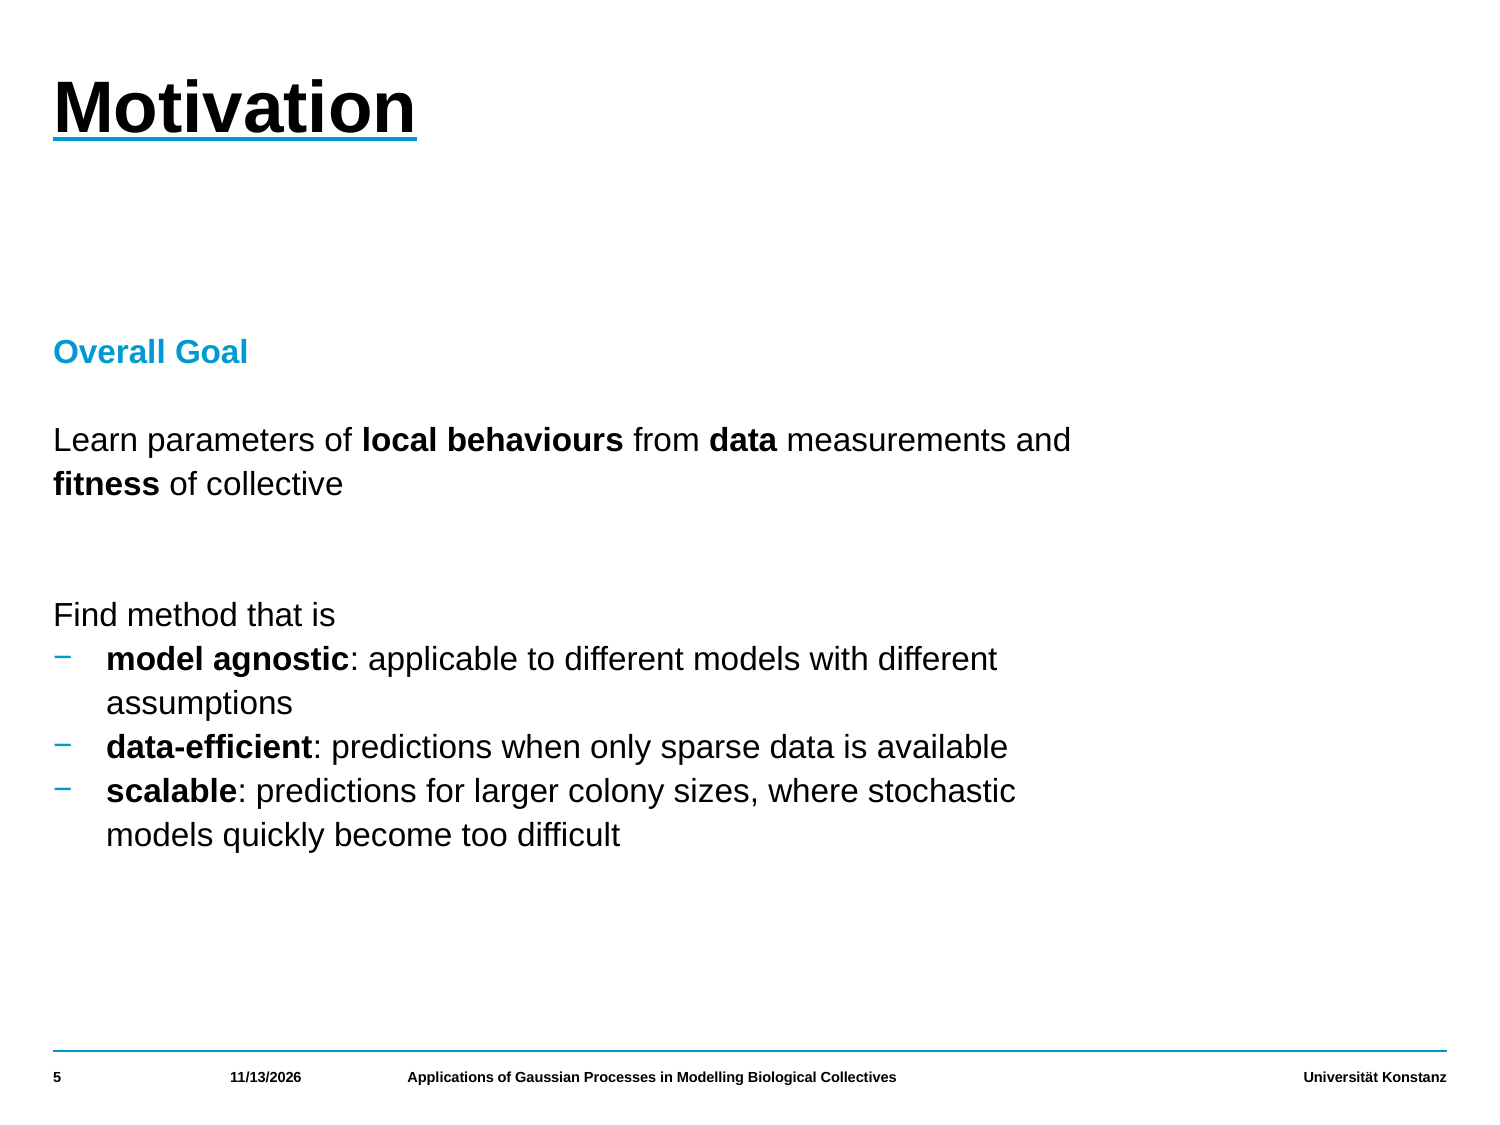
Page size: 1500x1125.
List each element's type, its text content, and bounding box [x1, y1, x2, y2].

footer Applications of Gaussian Processes in Modelling Biological Collectives [407, 1058, 916, 1094]
list Overall Goal Learn parameters of local behaviours from data measurements and fitness of collective Find method that is model agnostic: applicable to different models with different assumptions data-efficient: predictions when only sparse data is available scalable: predictions for larger colony sizes, where stochastic models quickly become too difficult [53, 326, 1093, 1000]
title Motivation [53, 66, 1093, 268]
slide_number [230, 1058, 384, 1094]
slide_number 5 [53, 1058, 207, 1094]
